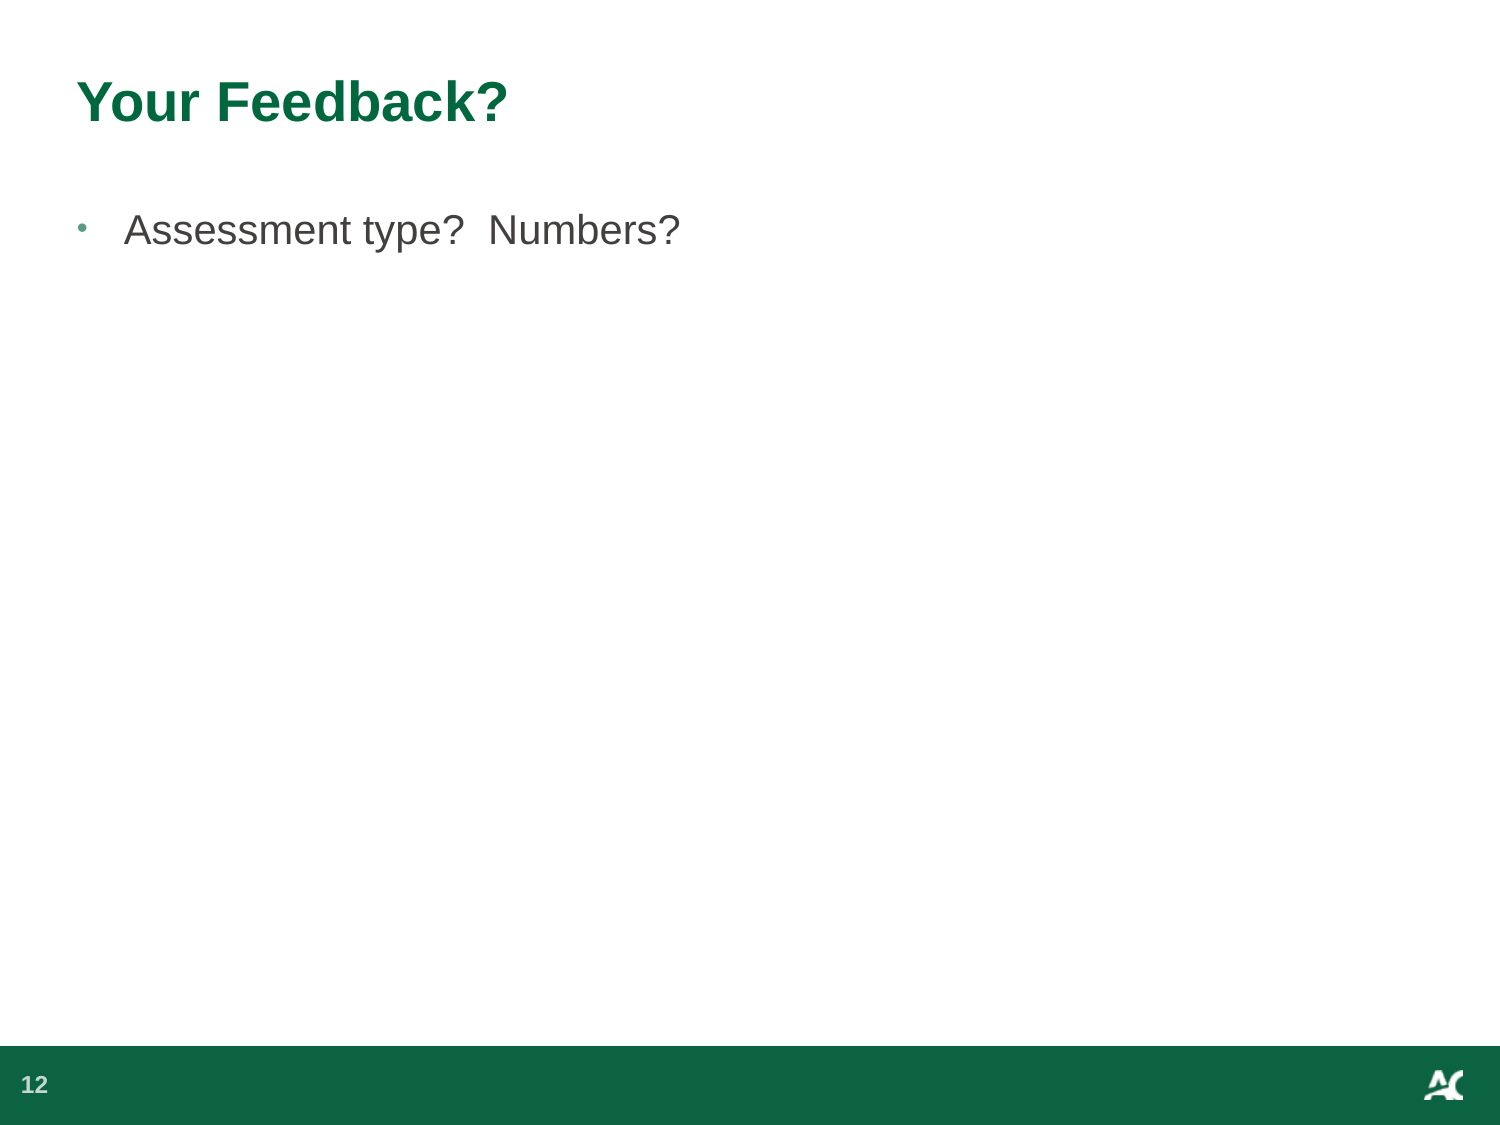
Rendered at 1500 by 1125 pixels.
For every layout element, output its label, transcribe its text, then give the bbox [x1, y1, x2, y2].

list Assessment type? Numbers? [76, 197, 1463, 962]
slide_number 12 [20, 1057, 77, 1111]
title Your Feedback? [76, 78, 1266, 197]
